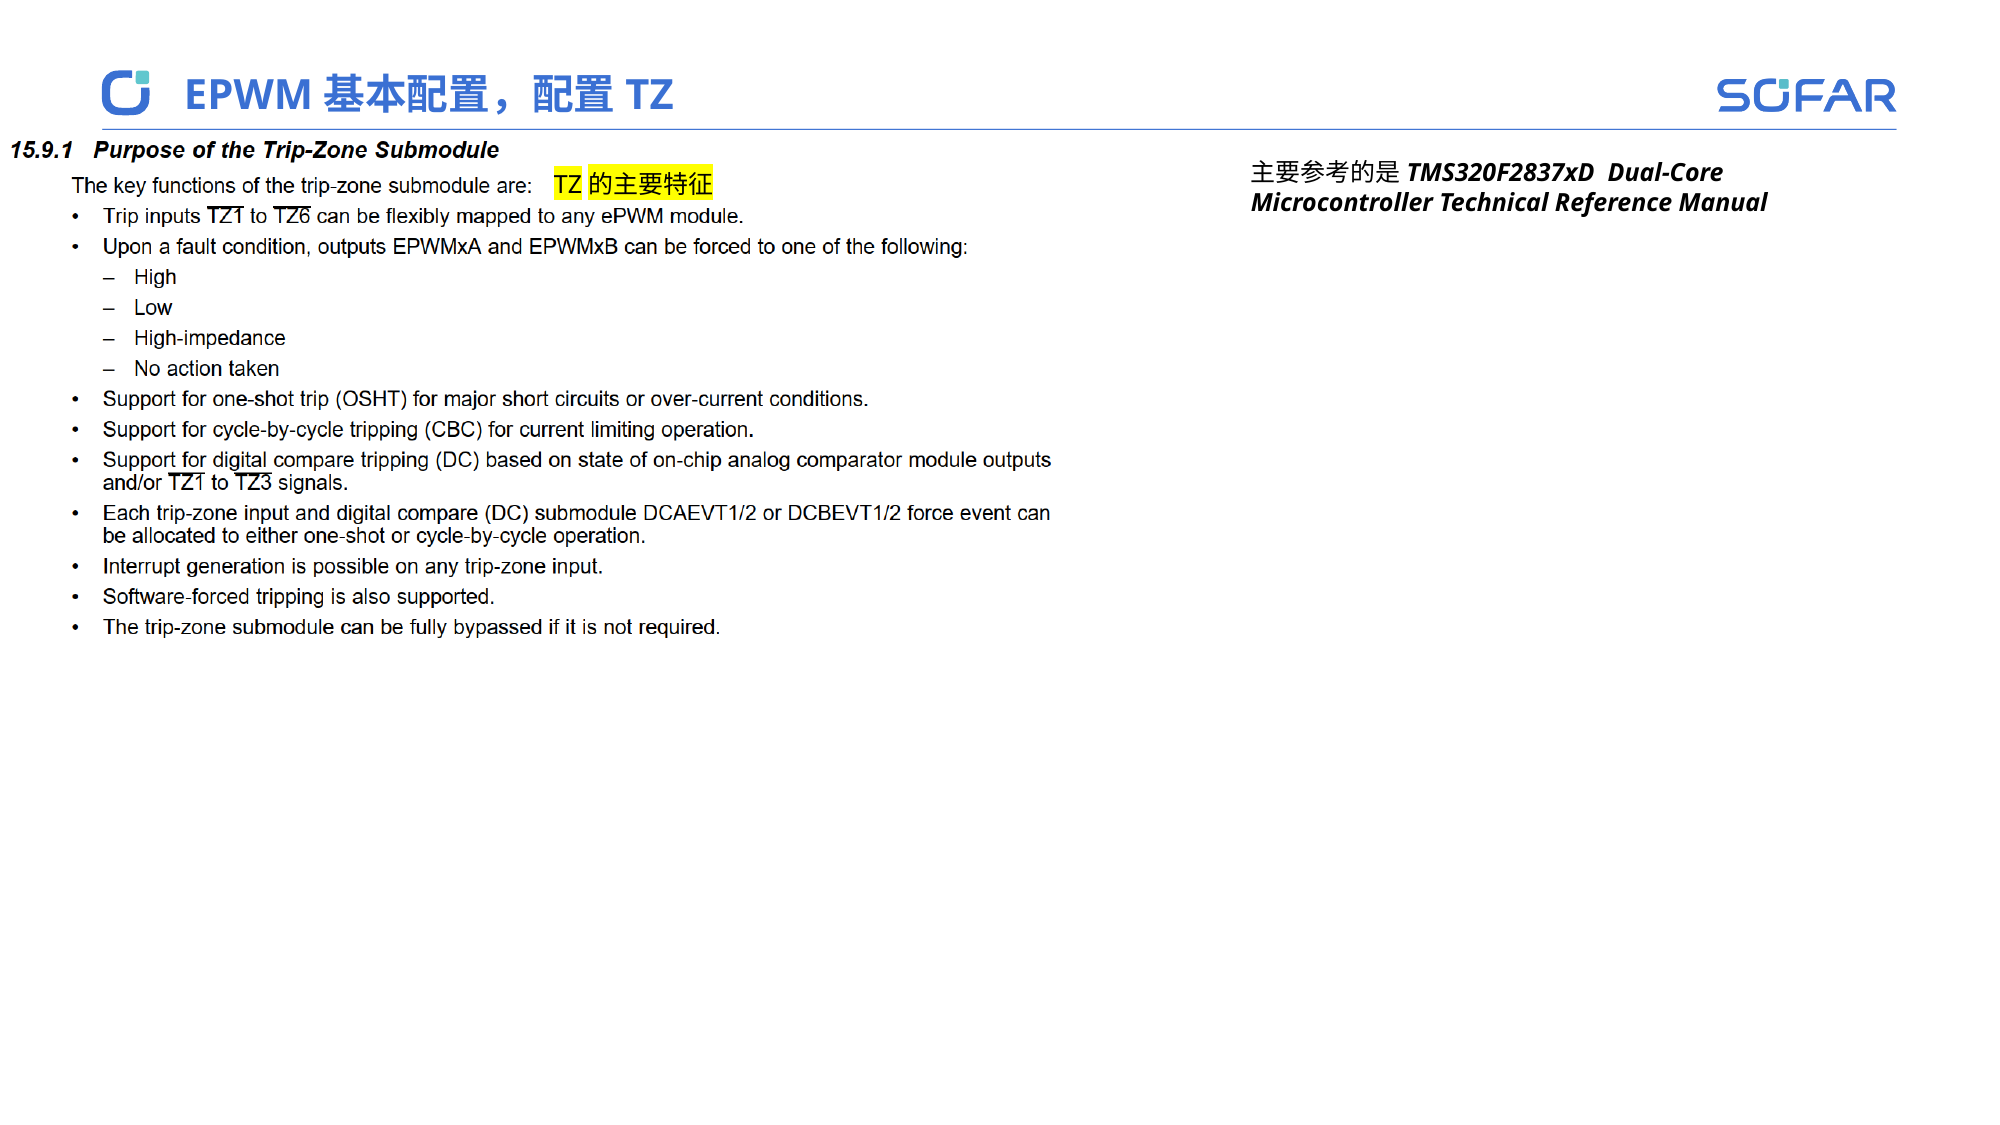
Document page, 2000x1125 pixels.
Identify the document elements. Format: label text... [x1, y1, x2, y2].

picture [102, 78, 1897, 130]
list EPWM基本配置，配置TZ [169, 60, 1403, 113]
picture [7, 136, 1055, 642]
text_box 主要参考的是TMS320F2837xD Dual-Core Microcontroller Technical Reference Manual [1236, 149, 1888, 210]
